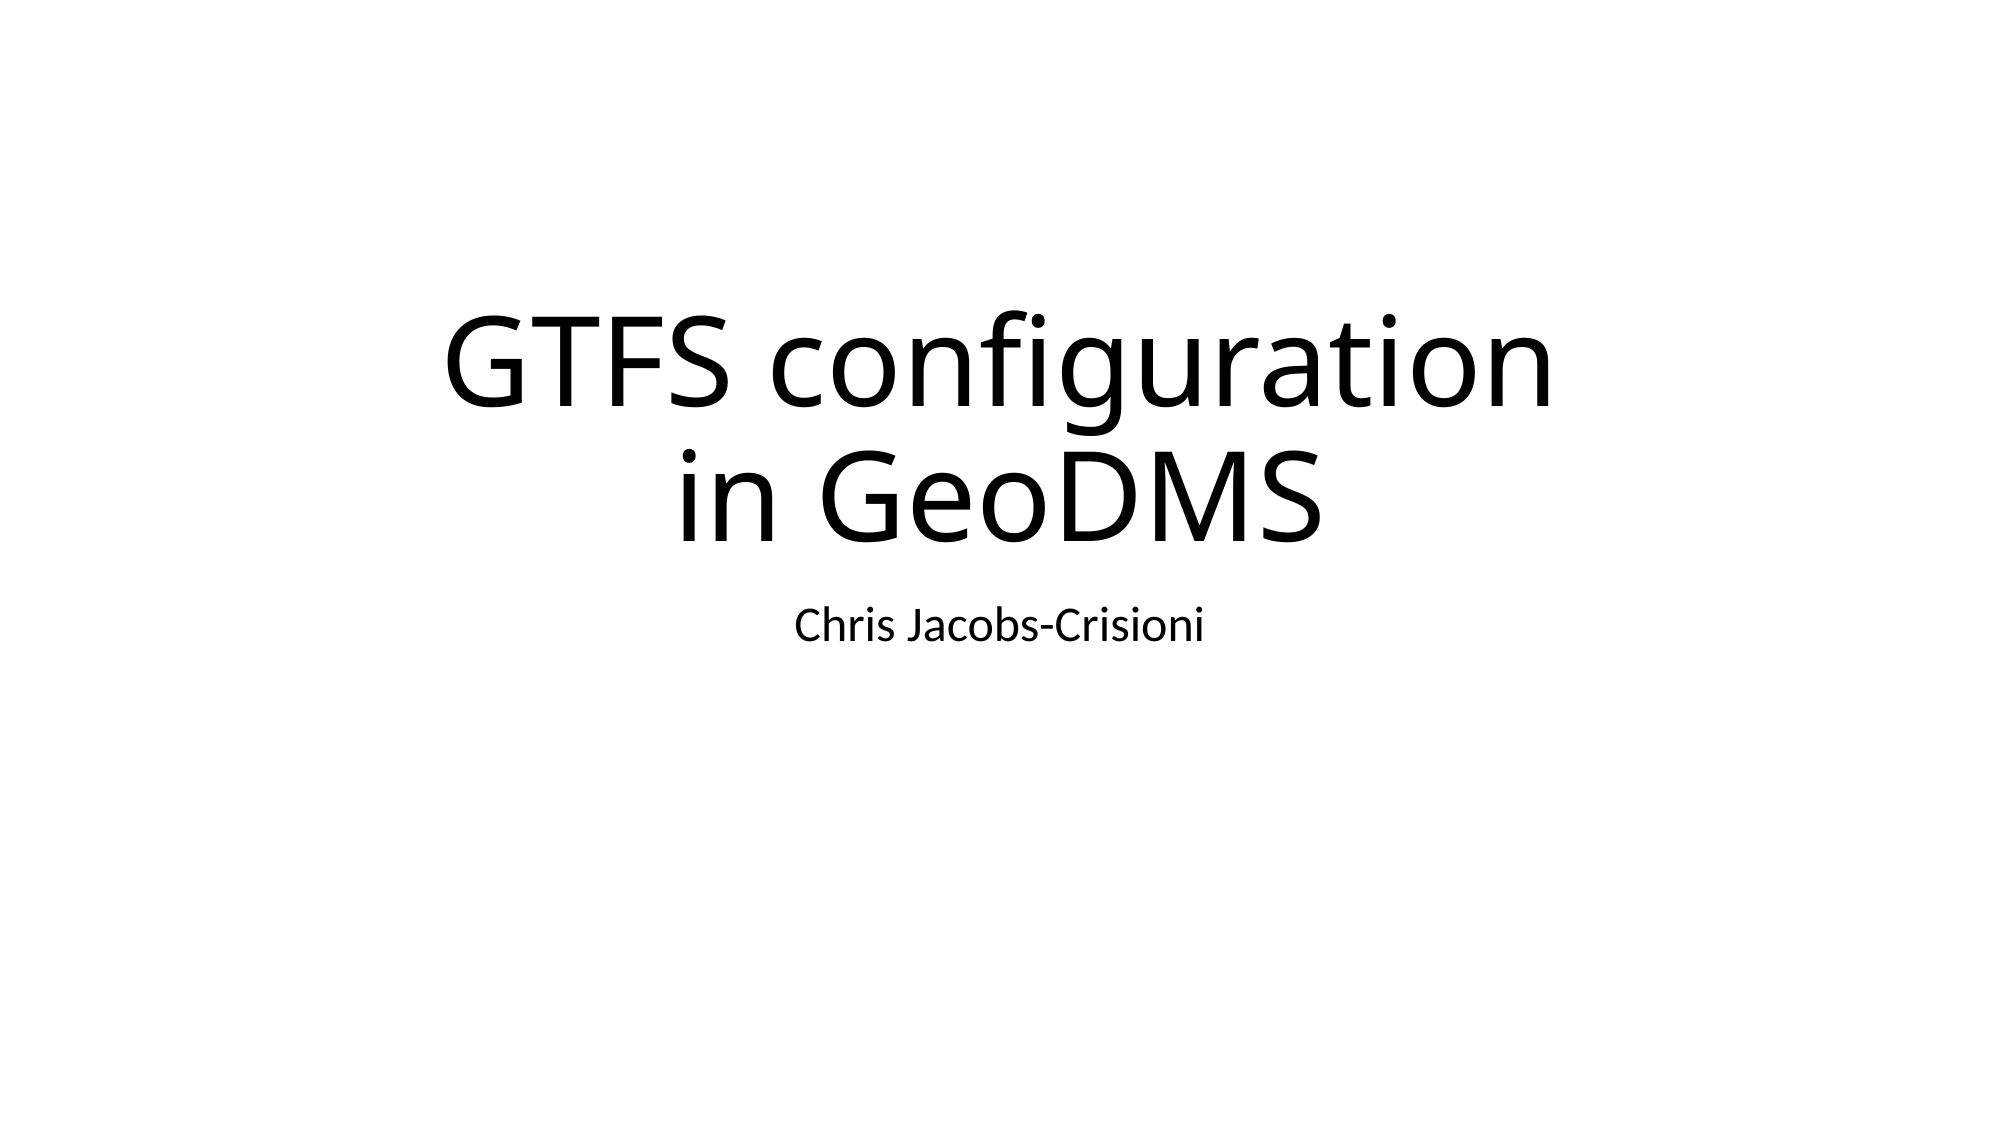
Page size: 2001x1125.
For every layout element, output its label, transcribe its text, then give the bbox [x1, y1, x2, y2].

subtitle Chris Jacobs-Crisioni [249, 590, 1750, 863]
title GTFS configuration in GeoDMS [249, 184, 1750, 576]
